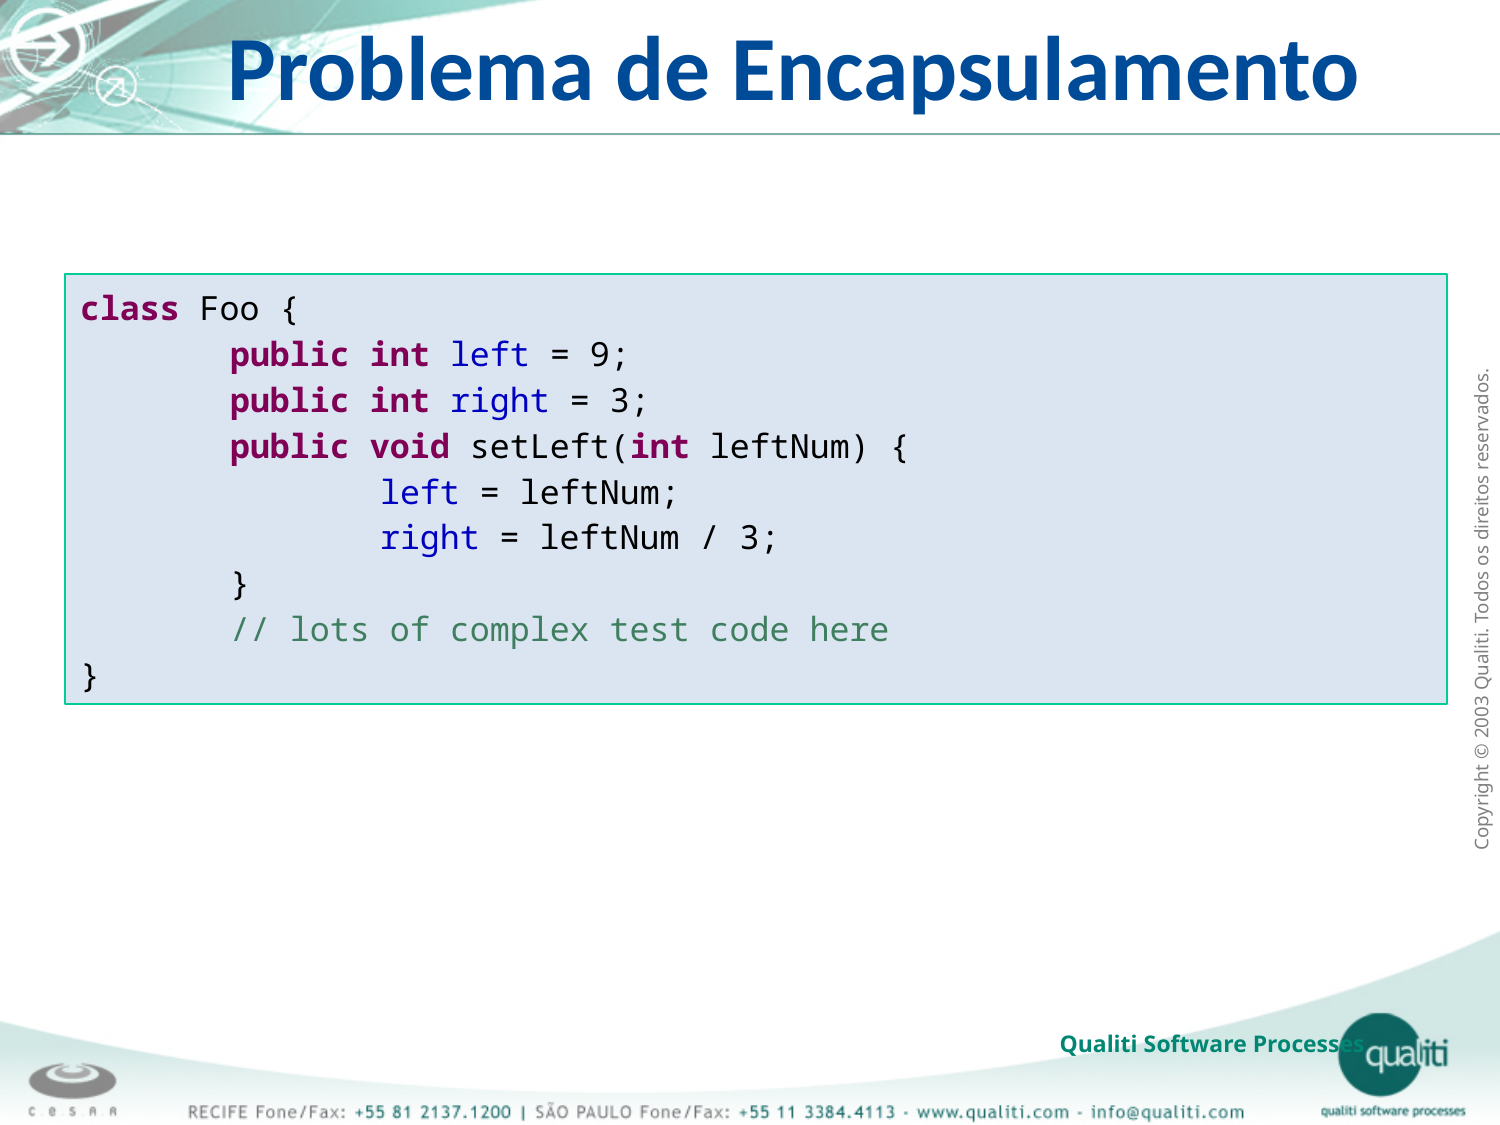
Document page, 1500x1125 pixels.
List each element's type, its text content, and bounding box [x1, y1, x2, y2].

text_box class Foo { public int left = 9; public int right = 3; public void setLeft(int leftNum) { left = leftNum; right = leftNum / 3; } // lots of complex test code here } [64, 273, 1447, 705]
picture [0, 0, 1500, 1125]
title Problema de Encapsulamento [212, 0, 1488, 153]
